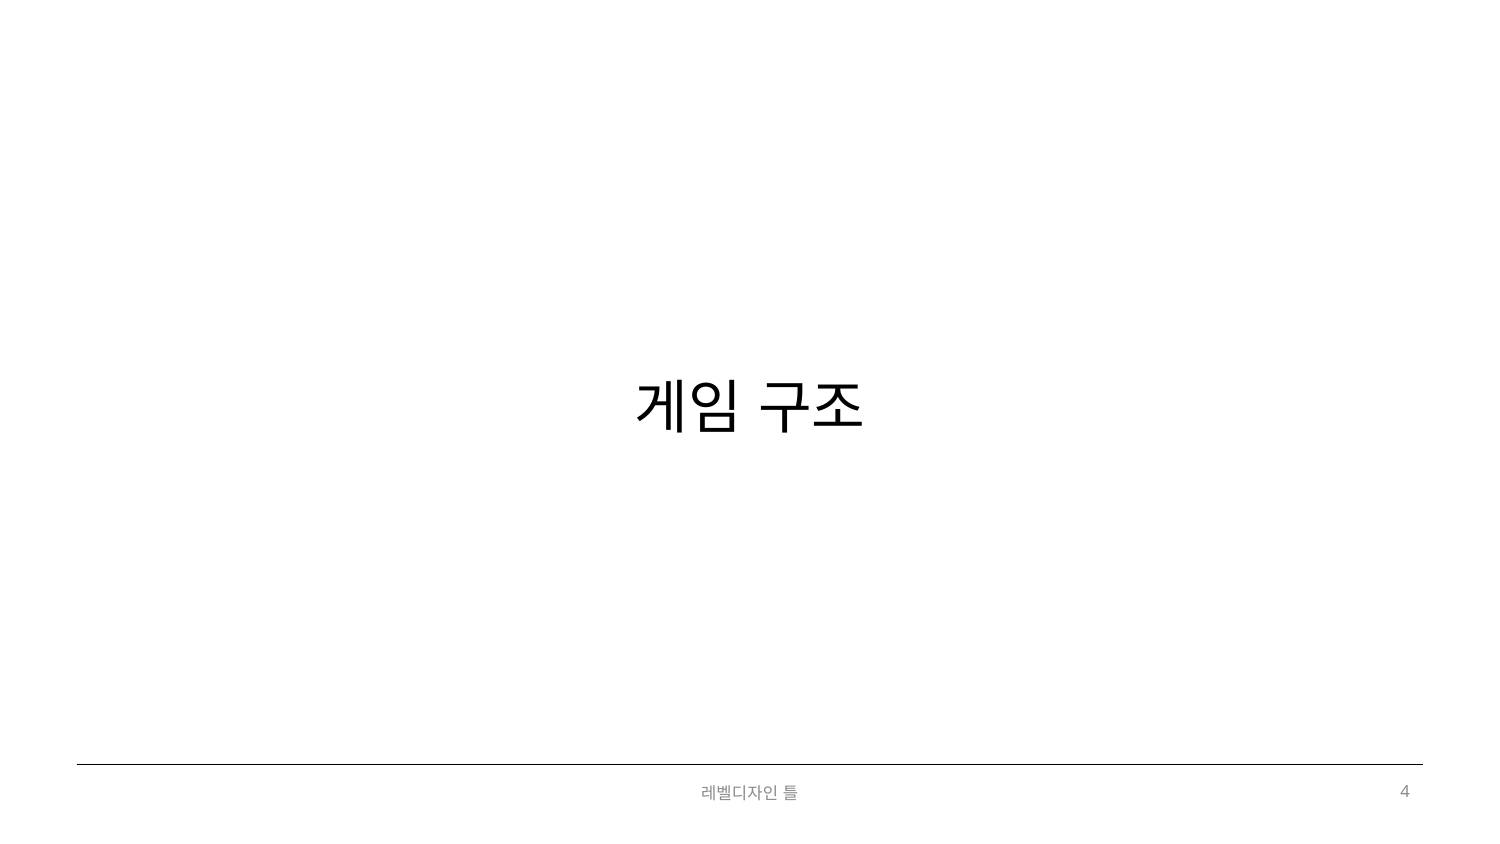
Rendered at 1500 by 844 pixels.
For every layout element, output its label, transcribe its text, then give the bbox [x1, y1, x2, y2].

slide_number 4 [1074, 770, 1425, 816]
footer 레벨디자인 틀 [512, 773, 988, 816]
text_box 게임 구조 [279, 362, 1221, 448]
